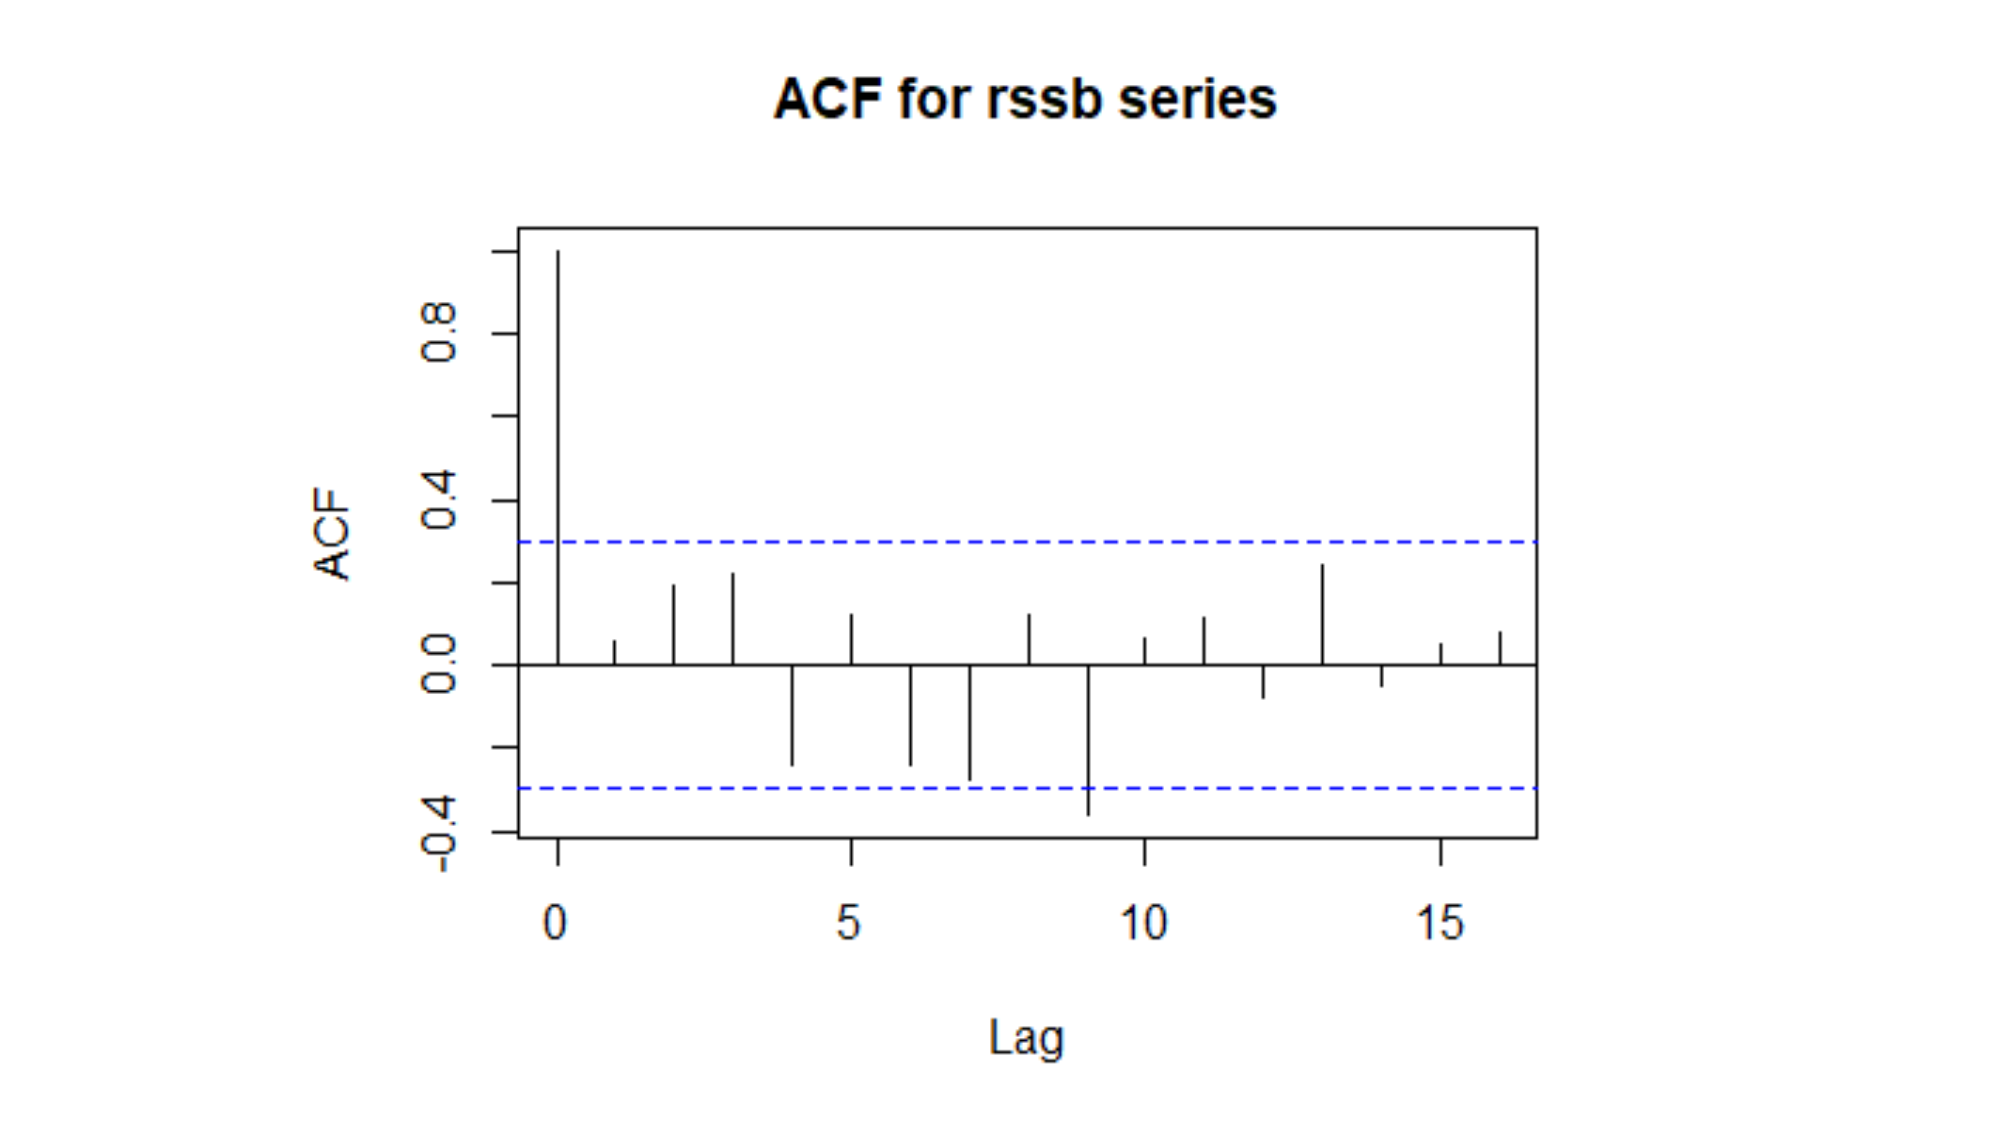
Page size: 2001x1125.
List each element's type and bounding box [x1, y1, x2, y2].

picture [298, 0, 1652, 1125]
